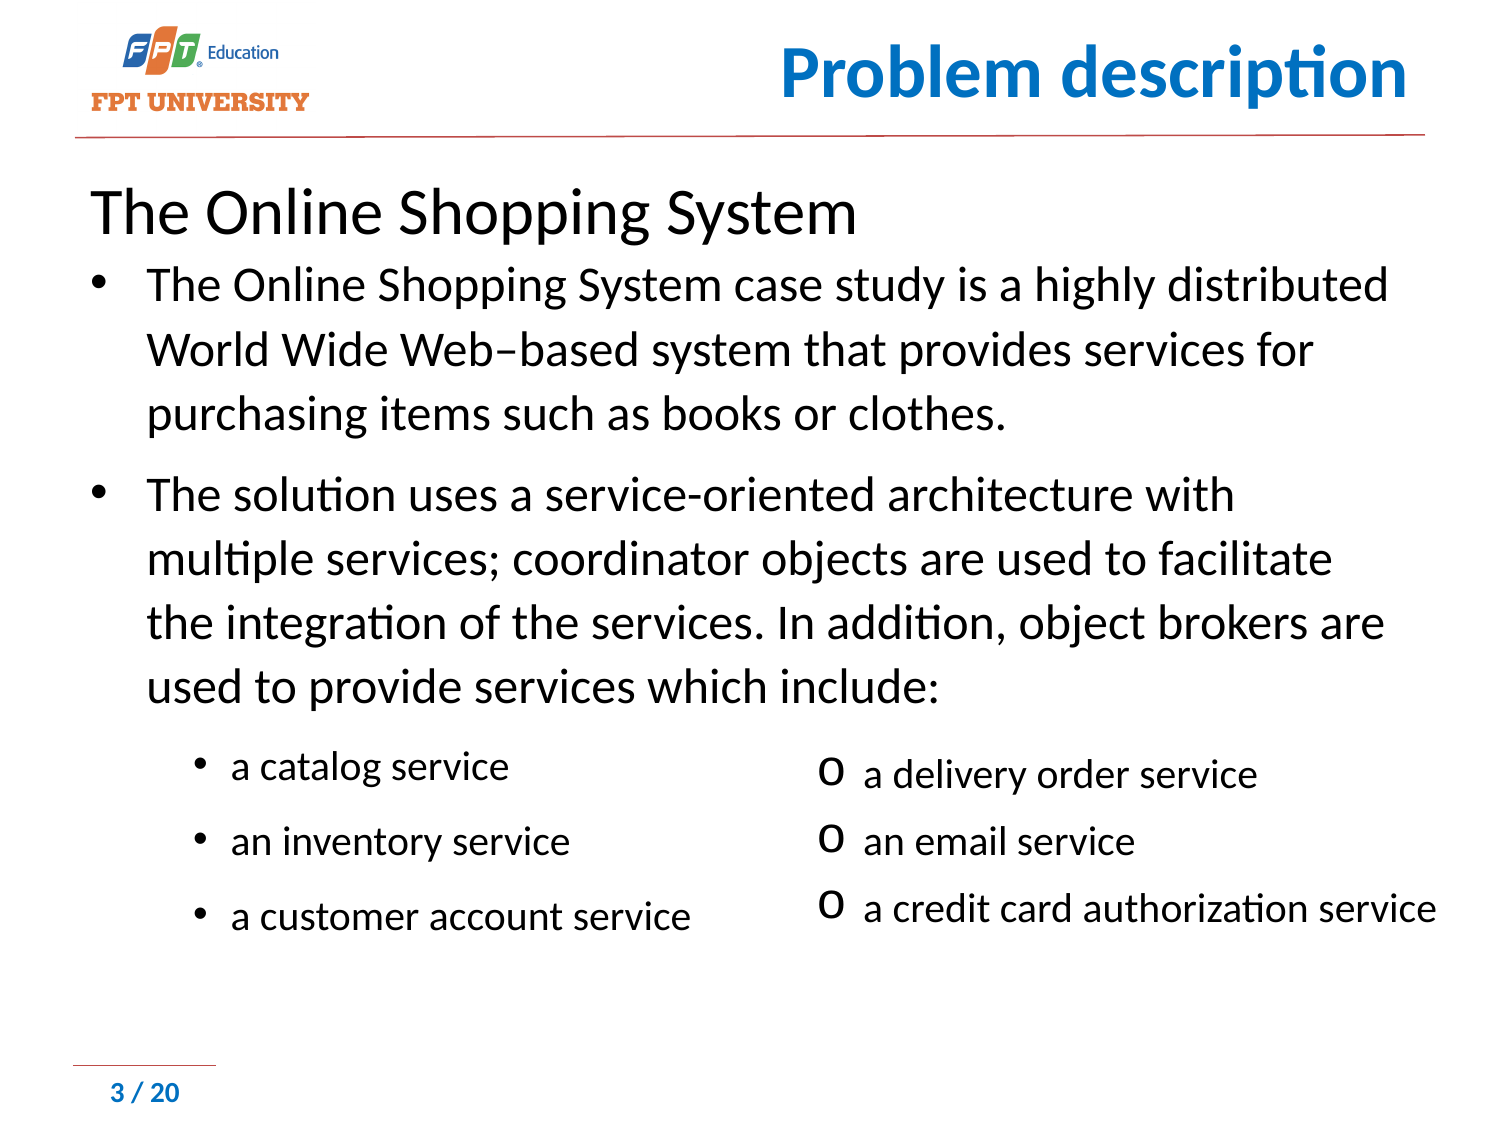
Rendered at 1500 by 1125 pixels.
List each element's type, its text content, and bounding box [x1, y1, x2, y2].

text_box a delivery order service an email service a credit card authorization service [726, 739, 1479, 938]
picture [77, 2, 315, 133]
list The Online Shopping System The Online Shopping System case study is a highly distributed World Wide Web–based system that provides services for purchasing items such as books or clothes. The solution uses a service-oriented architecture with multiple services; coordinator objects are used to facilitate the integration of the services. In addition, object brokers are used to provide services which include: a catalog service an inventory service a customer account service [75, 160, 1425, 1047]
title Problem description [315, 0, 1425, 135]
